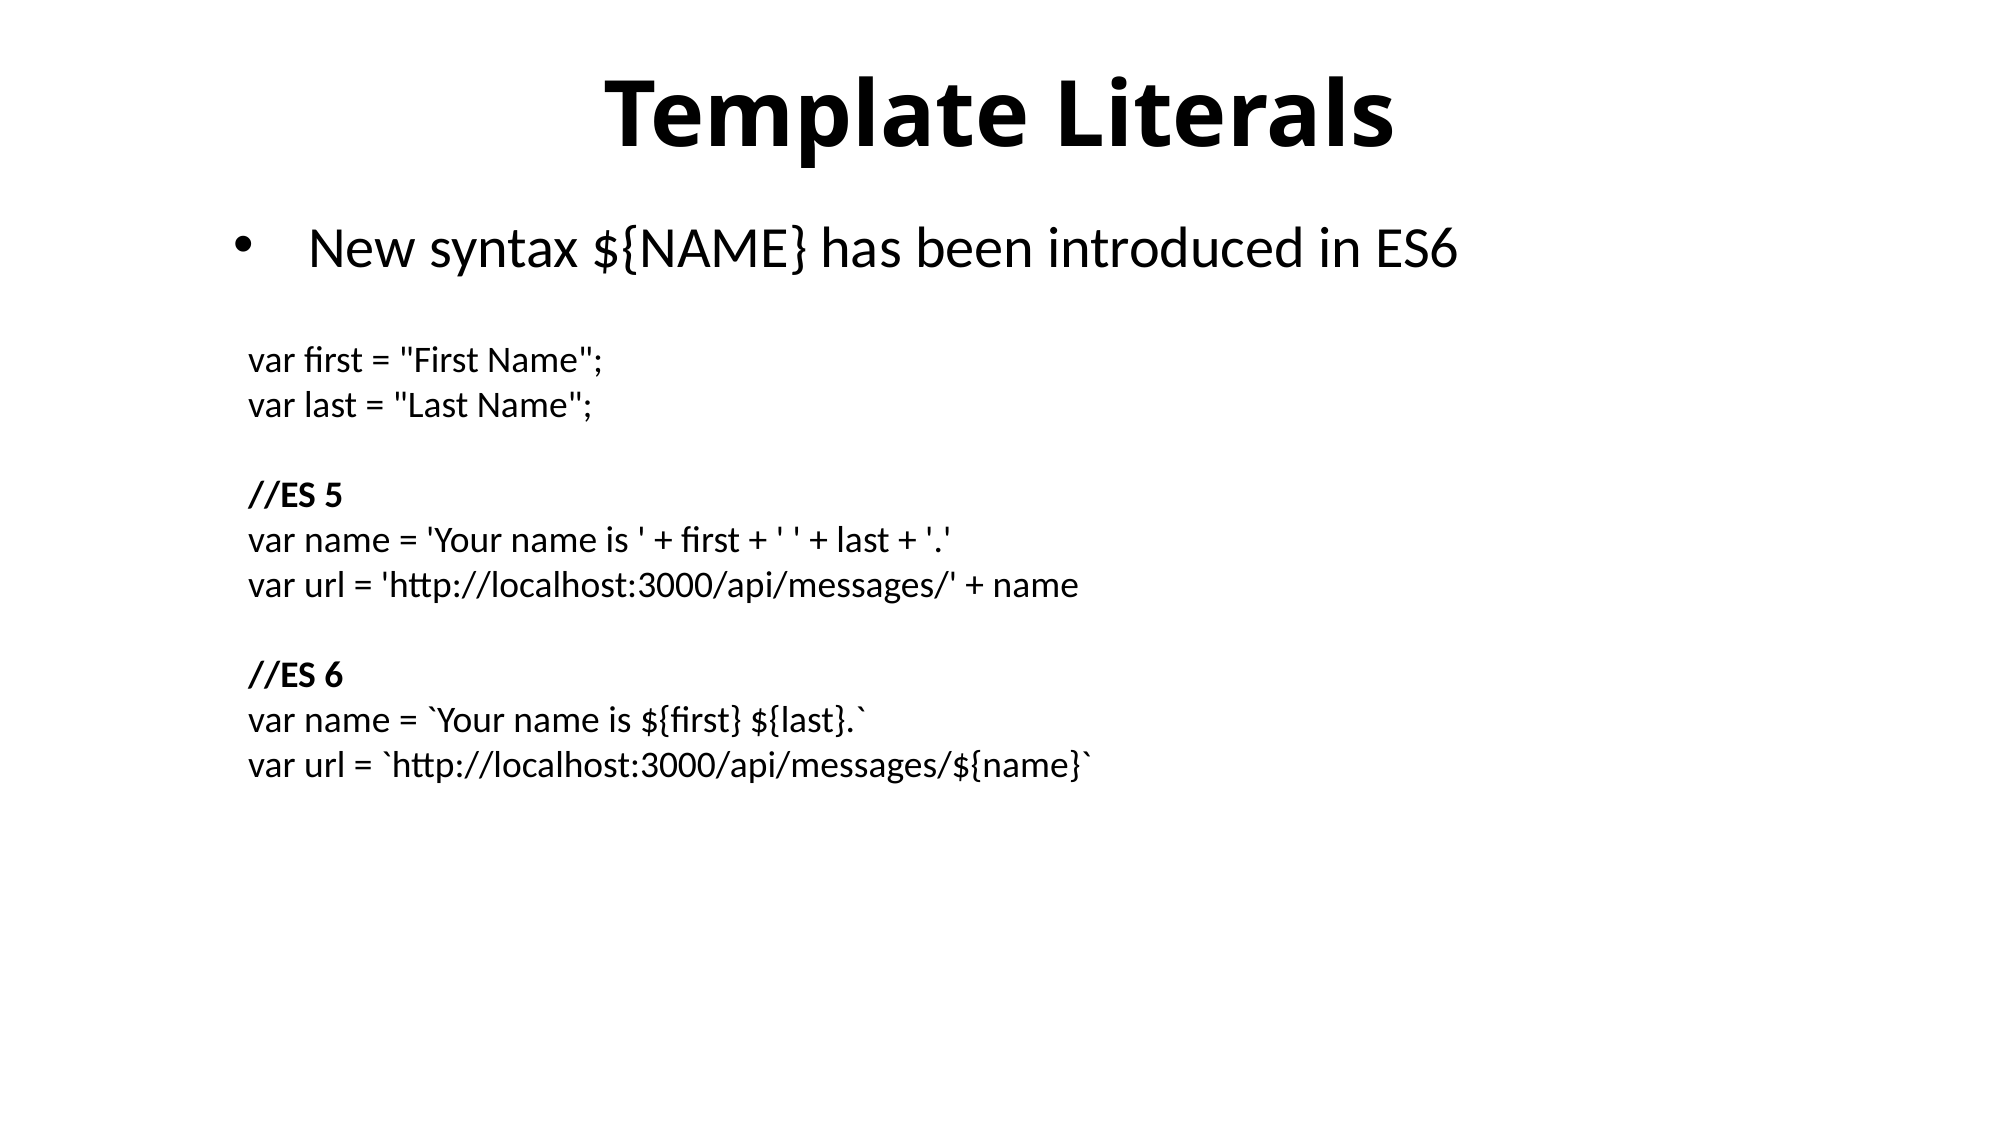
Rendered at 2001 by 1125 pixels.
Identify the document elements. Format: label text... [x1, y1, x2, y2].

text_box Template Literals [137, 59, 1863, 278]
text_box New syntax ${NAME} has been introduced in ES6 [218, 201, 1778, 287]
text_box var first = "First Name"; var last = "Last Name"; //ES 5 var name = 'Your name is ' + first + ' ' + last + '.' var url = 'http://localhost:3000/api/messages/' + name //ES 6 var name = `Your name is ${first} ${last}.` var url = `http://localhost:3000/api/messages/${name}` [233, 327, 1729, 793]
